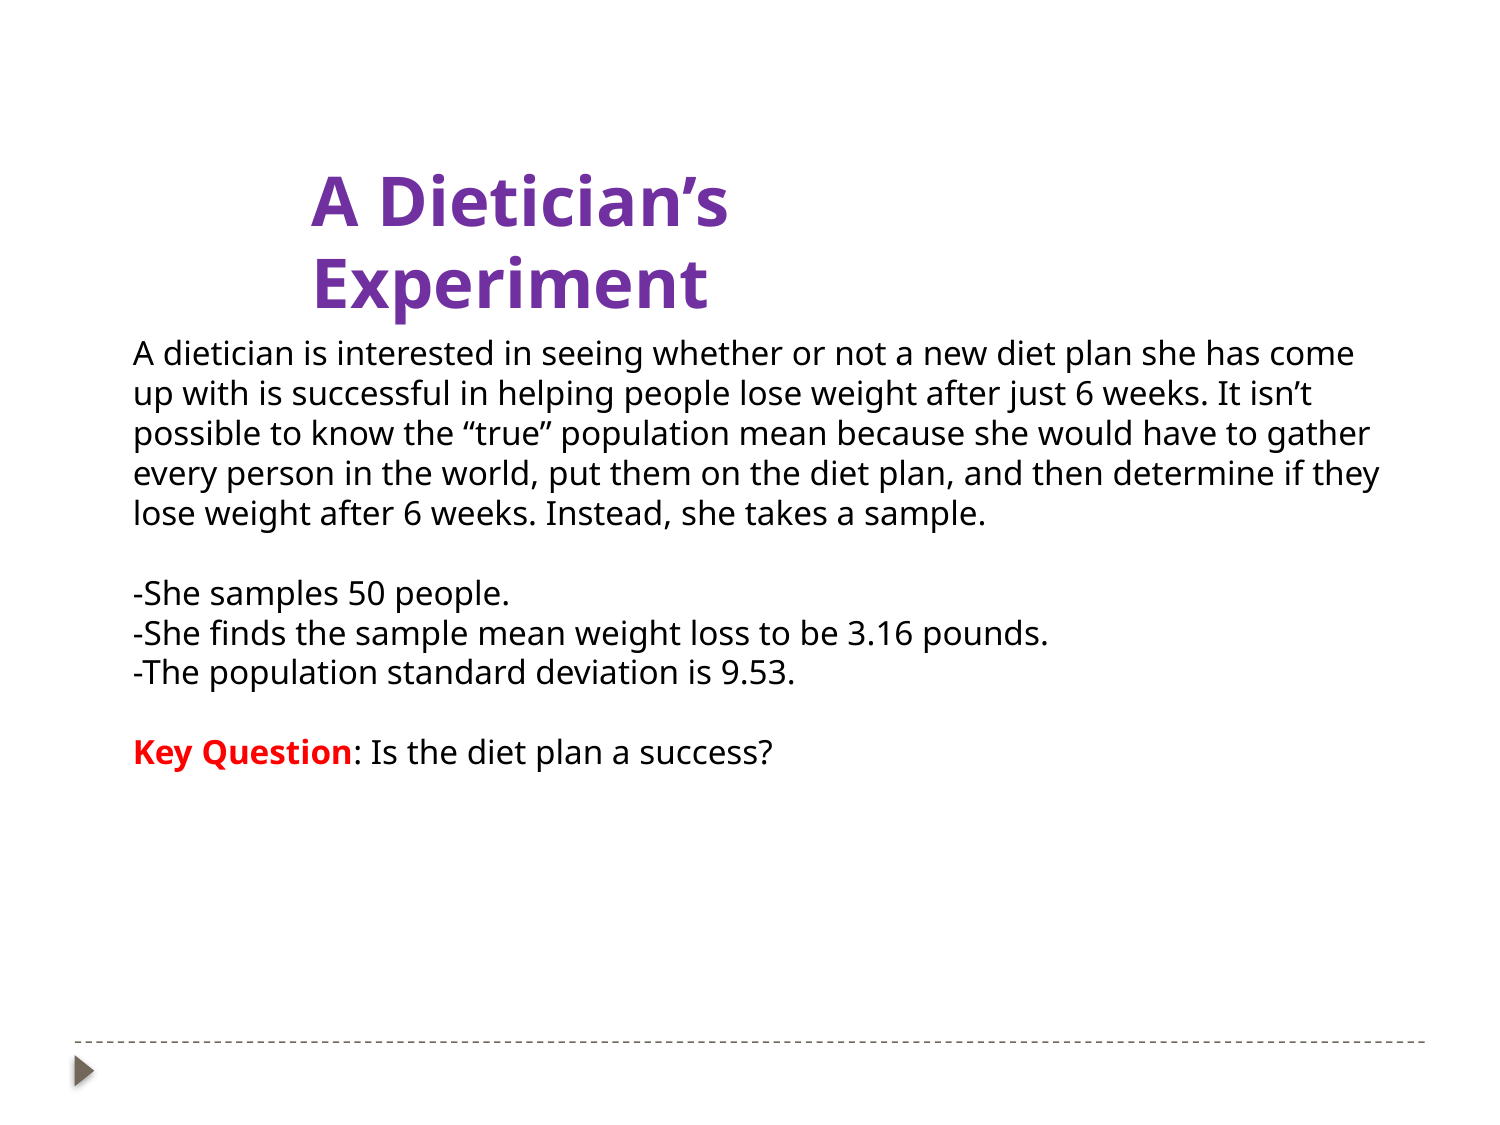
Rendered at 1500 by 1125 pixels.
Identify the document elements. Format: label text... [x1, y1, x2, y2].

text_box A dietician is interested in seeing whether or not a new diet plan she has come up with is successful in helping people lose weight after just 6 weeks. It isn’t possible to know the “true” population mean because she would have to gather every person in the world, put them on the diet plan, and then determine if they lose weight after 6 weeks. Instead, she takes a sample. -She samples 50 people. -She finds the sample mean weight loss to be 3.16 pounds. -The population standard deviation is 9.53. Key Question: Is the diet plan a success? [118, 324, 1400, 779]
text_box A Dietician’s Experiment [297, 149, 1148, 330]
